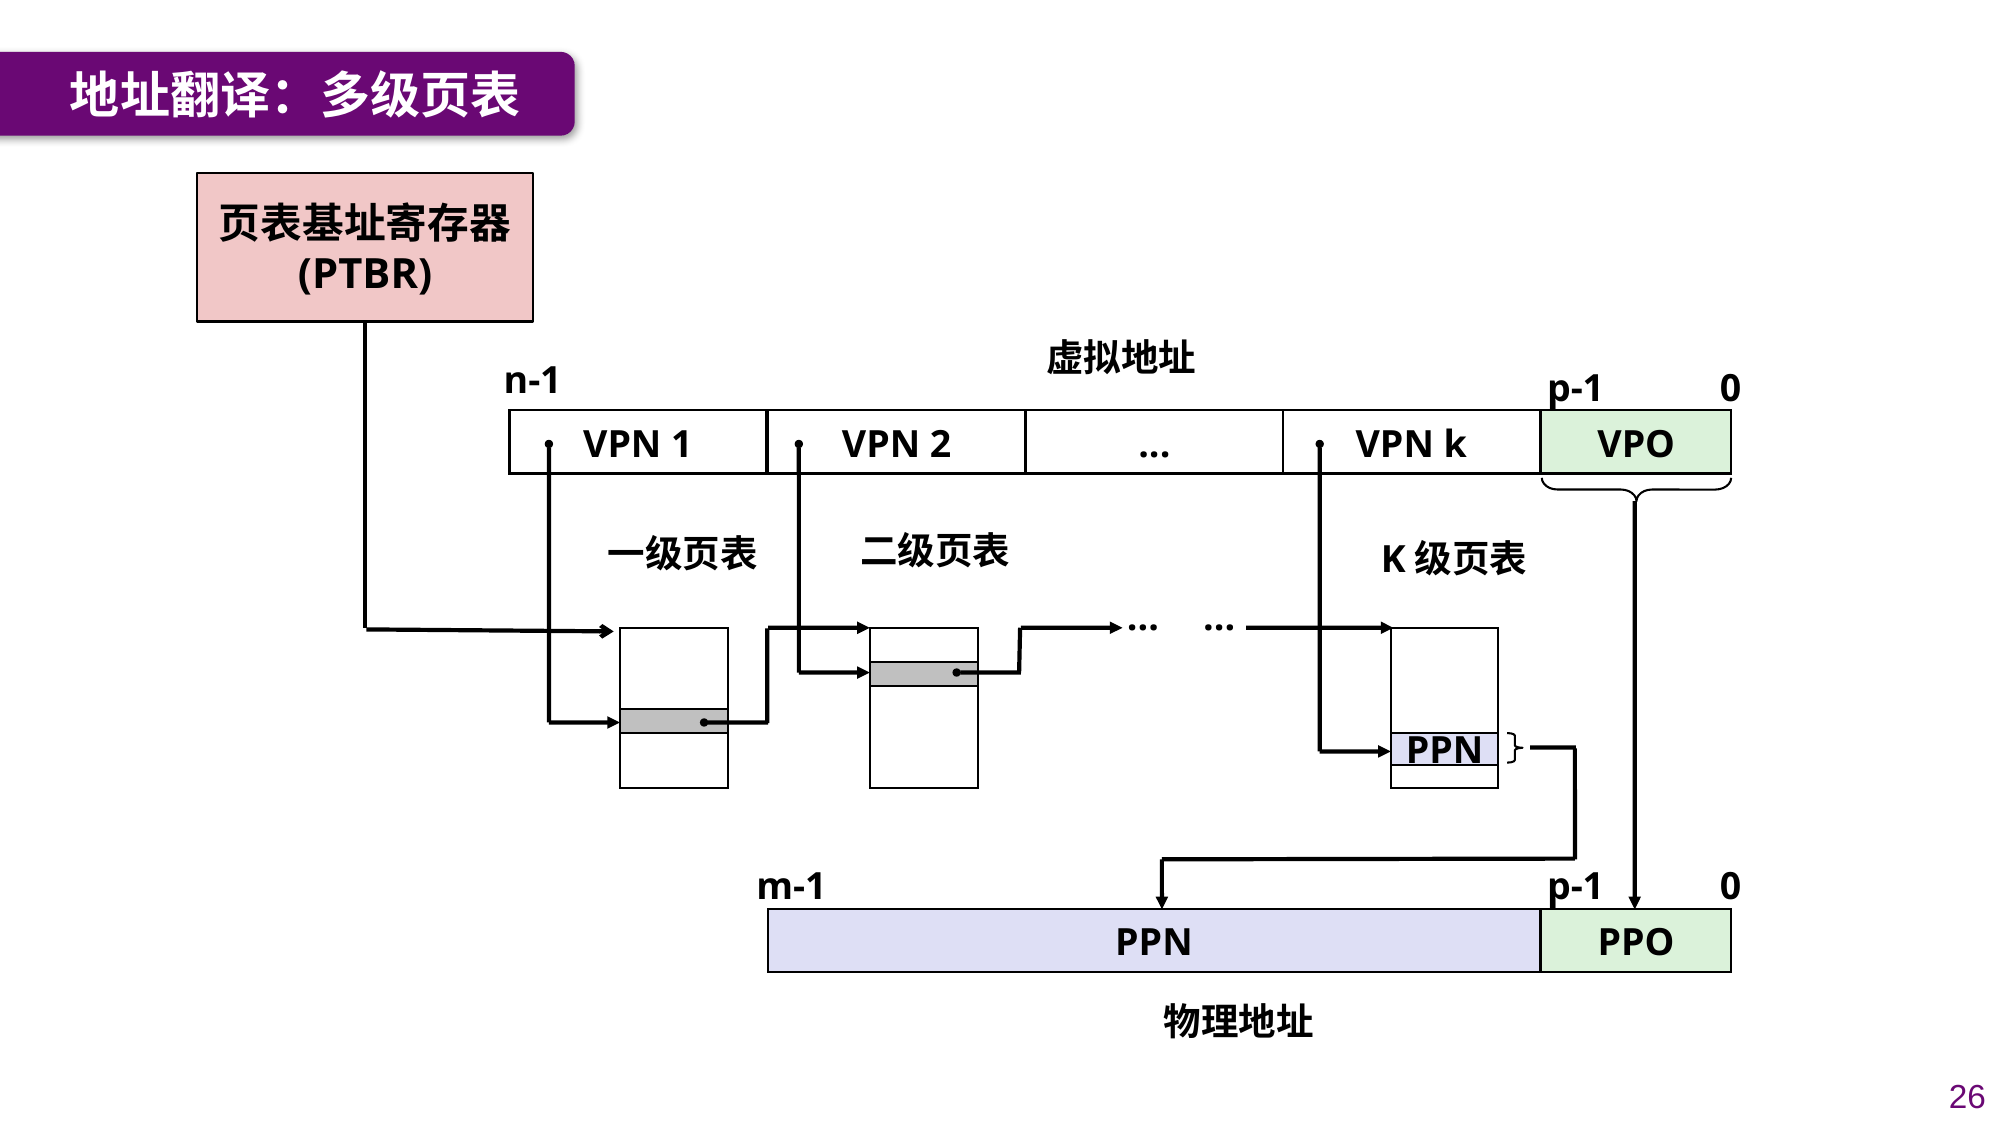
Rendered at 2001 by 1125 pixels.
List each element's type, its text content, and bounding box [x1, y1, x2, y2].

text_box [0, 51, 575, 136]
text_box 地址翻译：多级页表 [55, 52, 546, 135]
slide_number 26 [1918, 1065, 2000, 1125]
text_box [196, 172, 1765, 1059]
